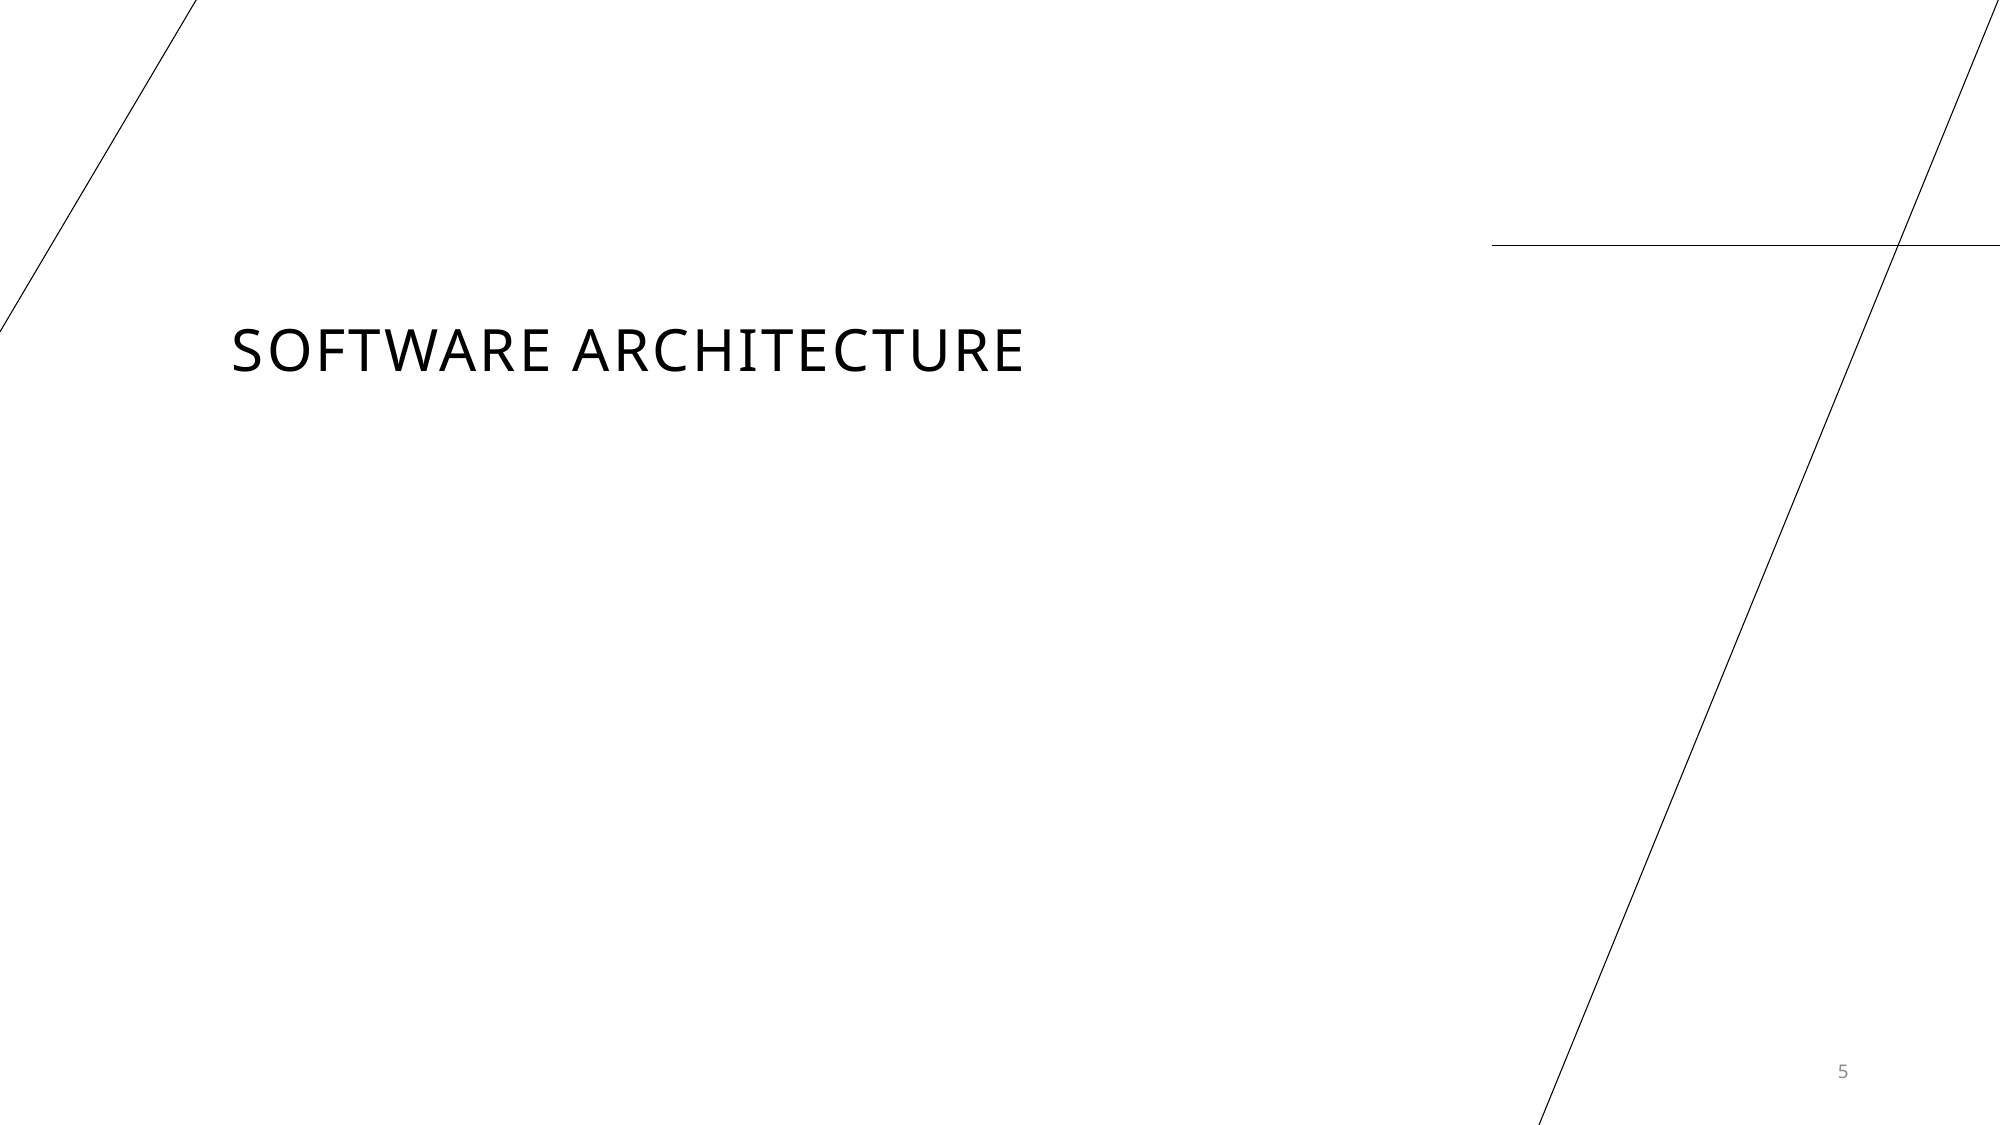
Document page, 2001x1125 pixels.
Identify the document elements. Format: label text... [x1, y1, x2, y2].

slide_number 5 [1701, 1042, 1864, 1103]
title Software Architecture [216, 43, 1413, 392]
